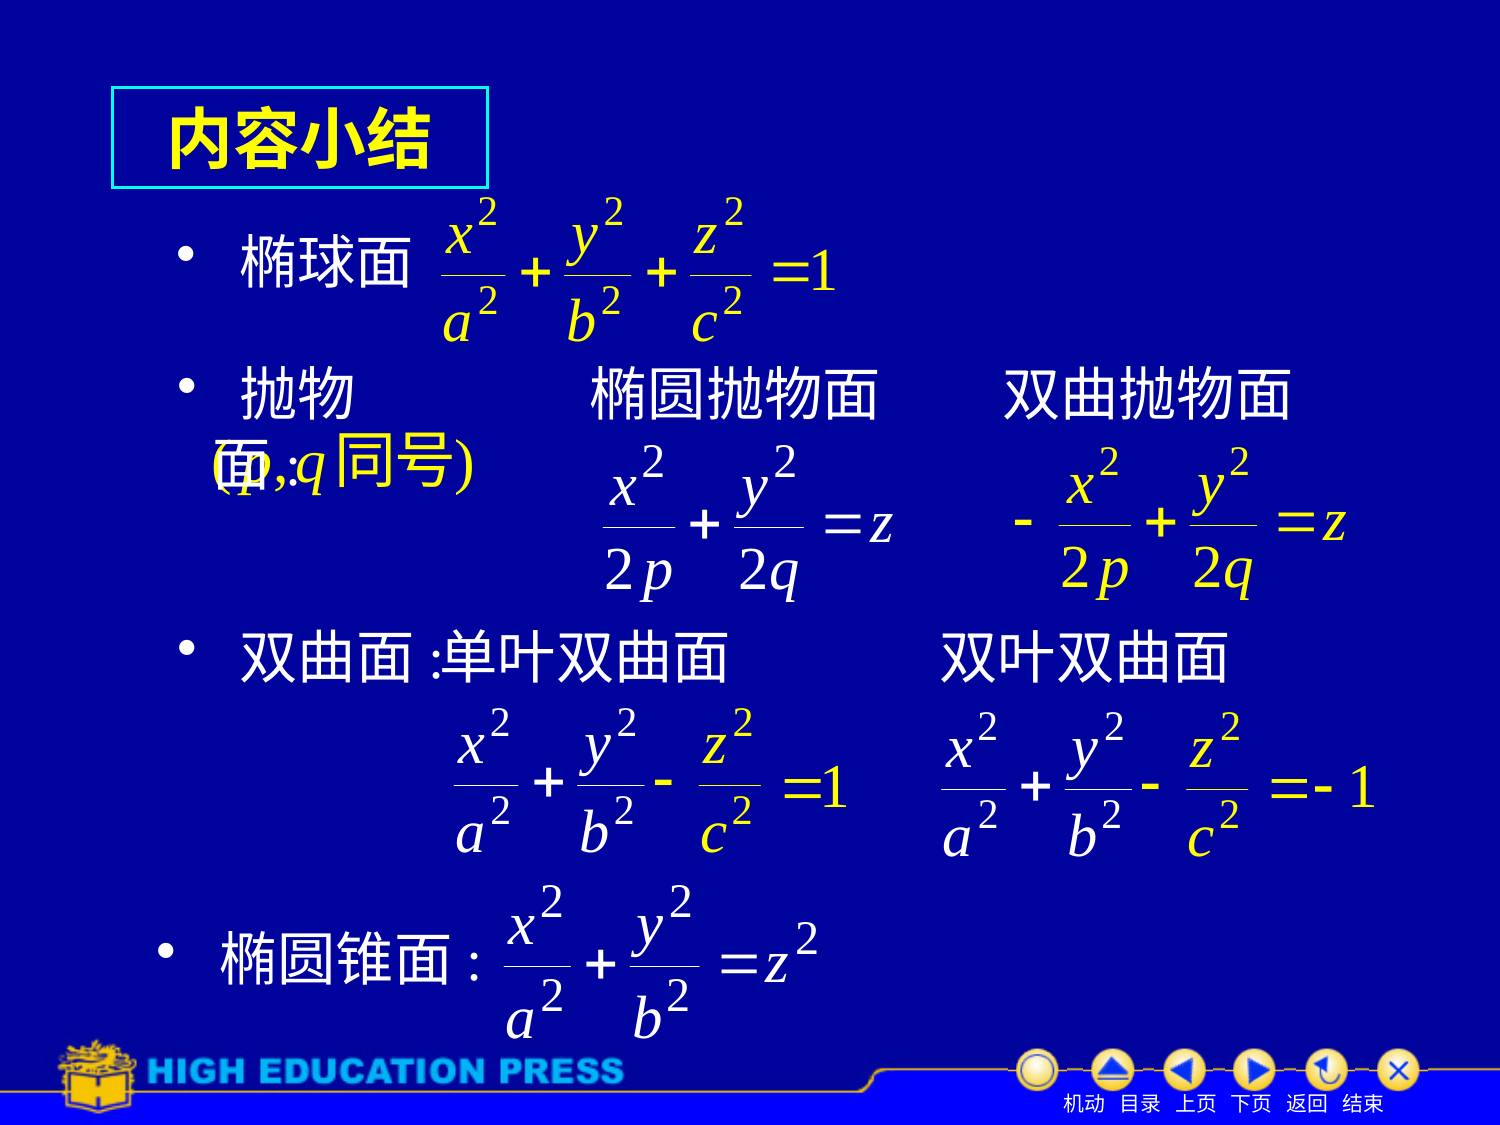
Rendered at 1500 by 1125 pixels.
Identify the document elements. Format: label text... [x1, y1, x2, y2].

text_box 双曲面: [162, 612, 424, 698]
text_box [209, 426, 488, 500]
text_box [499, 874, 821, 1044]
text_box 双叶双曲面 [924, 612, 1263, 698]
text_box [649, 697, 765, 856]
title 内容小结 [112, 87, 488, 188]
text_box 单叶双曲面 [424, 612, 813, 698]
text_box 椭圆锥面: [142, 914, 499, 1000]
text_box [1262, 760, 1375, 811]
picture [0, 0, 1500, 1125]
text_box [1137, 701, 1253, 861]
text_box 椭圆抛物面 [574, 350, 950, 435]
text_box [774, 760, 846, 811]
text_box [449, 697, 648, 856]
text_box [1010, 437, 1350, 605]
text_box 机动 目录 上页 下页 返回 结束 [1049, 1082, 1404, 1123]
text_box 双曲抛物面 [987, 350, 1336, 435]
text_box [598, 435, 897, 607]
text_box 椭球面 [162, 218, 437, 303]
text_box 抛物面: [162, 349, 425, 505]
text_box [437, 187, 836, 346]
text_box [937, 701, 1136, 861]
